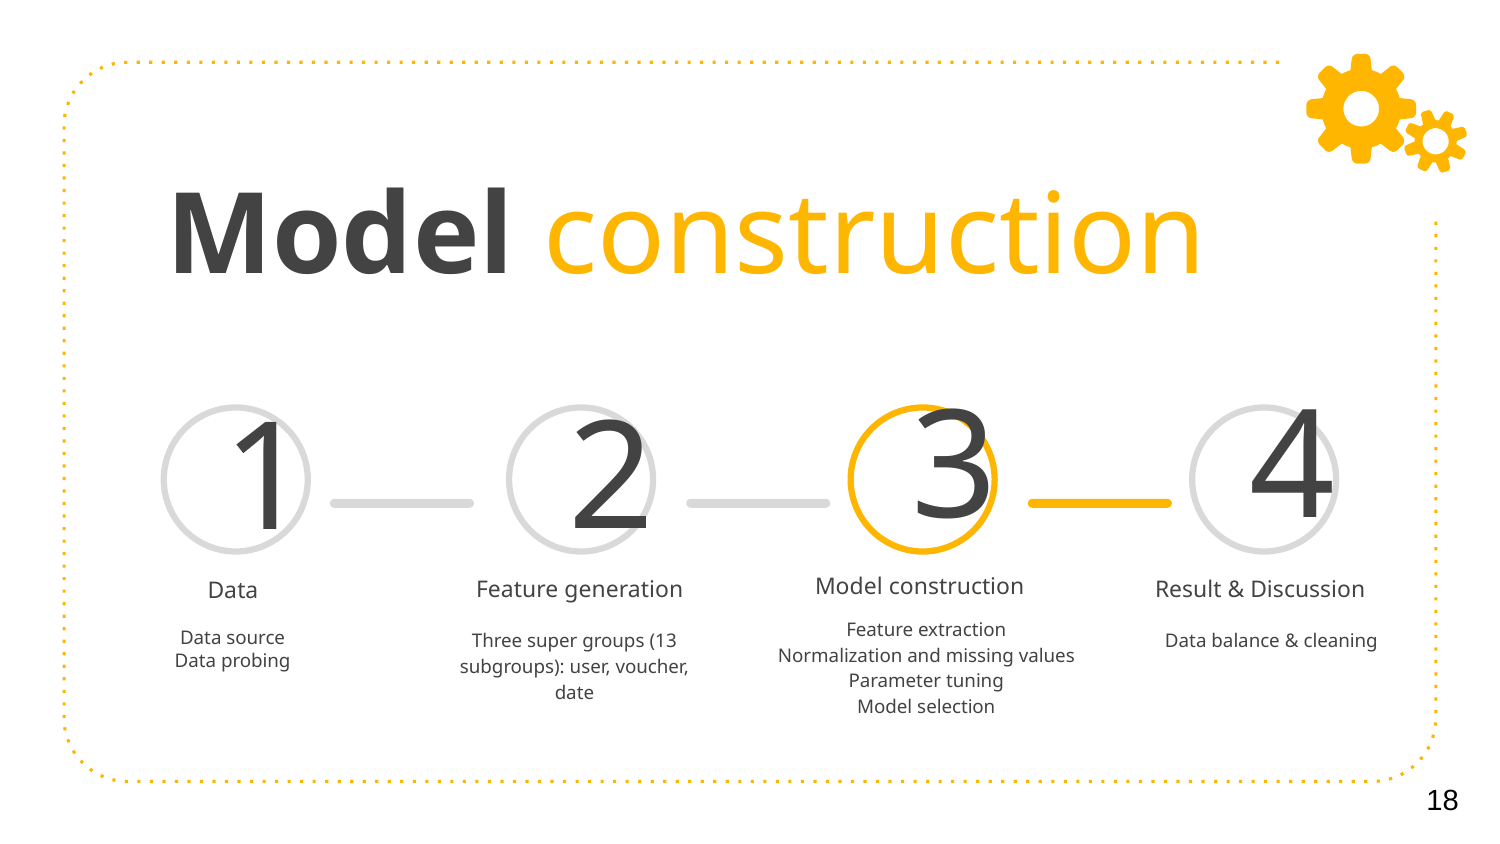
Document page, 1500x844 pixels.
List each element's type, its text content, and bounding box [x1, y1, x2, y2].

text_box [850, 412, 895, 506]
text_box [686, 498, 831, 508]
text_box 4 [1234, 398, 1289, 518]
text_box [1289, 411, 1337, 508]
text_box [264, 413, 308, 509]
text_box [1192, 414, 1234, 508]
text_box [1306, 53, 1467, 173]
text_box Data source Data probing [88, 610, 377, 732]
text_box [1027, 498, 1172, 508]
text_box [609, 413, 654, 508]
text_box 2 [553, 408, 609, 529]
text_box [951, 413, 995, 506]
text_box Feature generation [372, 508, 712, 617]
text_box [329, 498, 474, 508]
text_box [163, 413, 208, 509]
text_box Three super groups (13 subgroups): user, voucher, date [434, 610, 715, 732]
text_box 1 [208, 410, 264, 530]
title Model construction [151, 146, 1329, 287]
text_box Model construction [712, 506, 1056, 615]
text_box Data [25, 509, 372, 618]
slide_number 18 [1411, 753, 1500, 844]
text_box 3 [895, 398, 951, 518]
text_box [509, 413, 553, 508]
text_box Data balance & cleaning [1131, 610, 1412, 732]
text_box Result & Discussion [1056, 508, 1471, 617]
text_box Feature extraction Normalization and missing values Parameter tuning Model selection [747, 598, 1105, 720]
